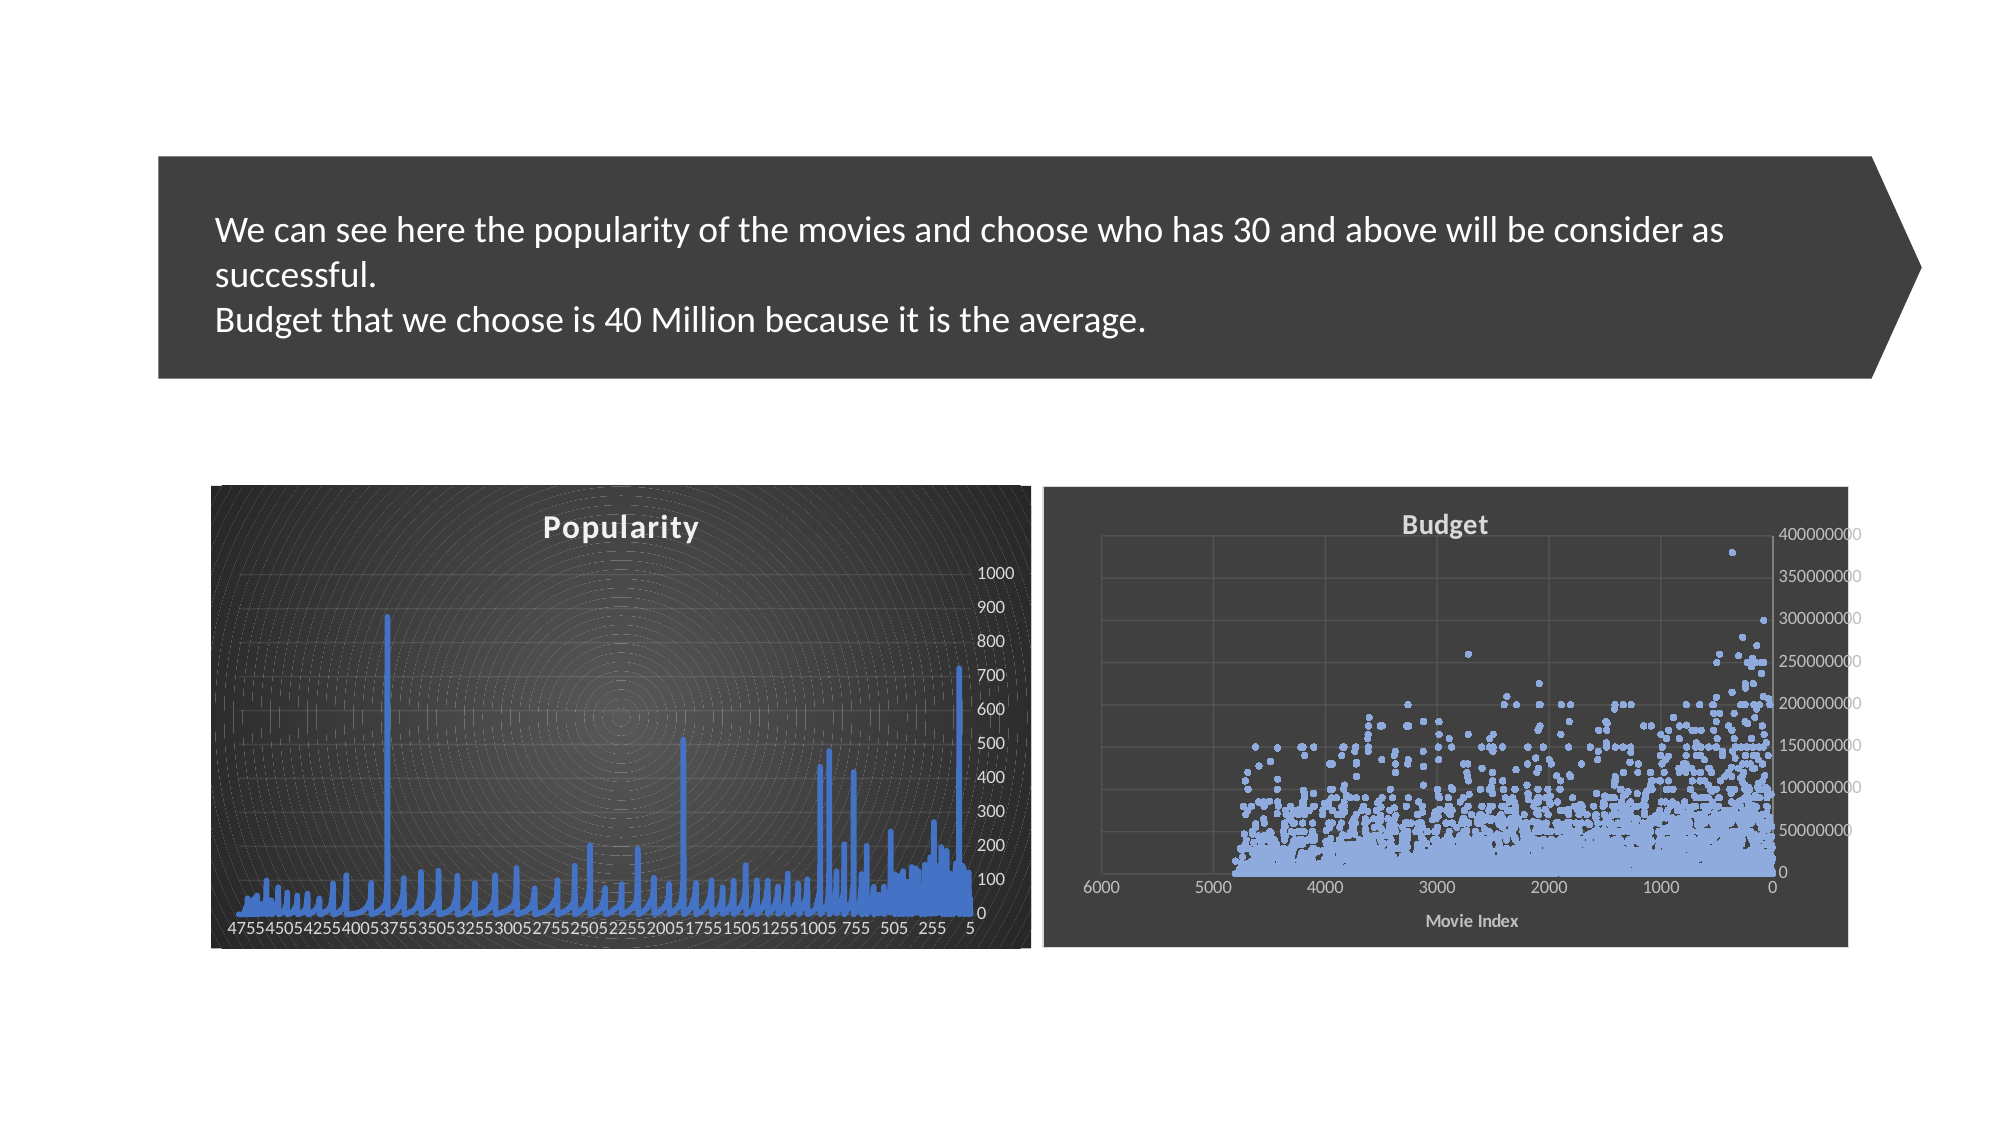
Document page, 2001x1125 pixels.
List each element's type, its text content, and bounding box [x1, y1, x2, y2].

chart [1042, 485, 1863, 949]
chart [211, 485, 1032, 949]
text_box [157, 155, 1923, 380]
text_box We can see here the popularity of the movies and choose who has 30 and above will be consider as successful. Budget that we choose is 40 Million because it is the average. [200, 198, 1822, 483]
